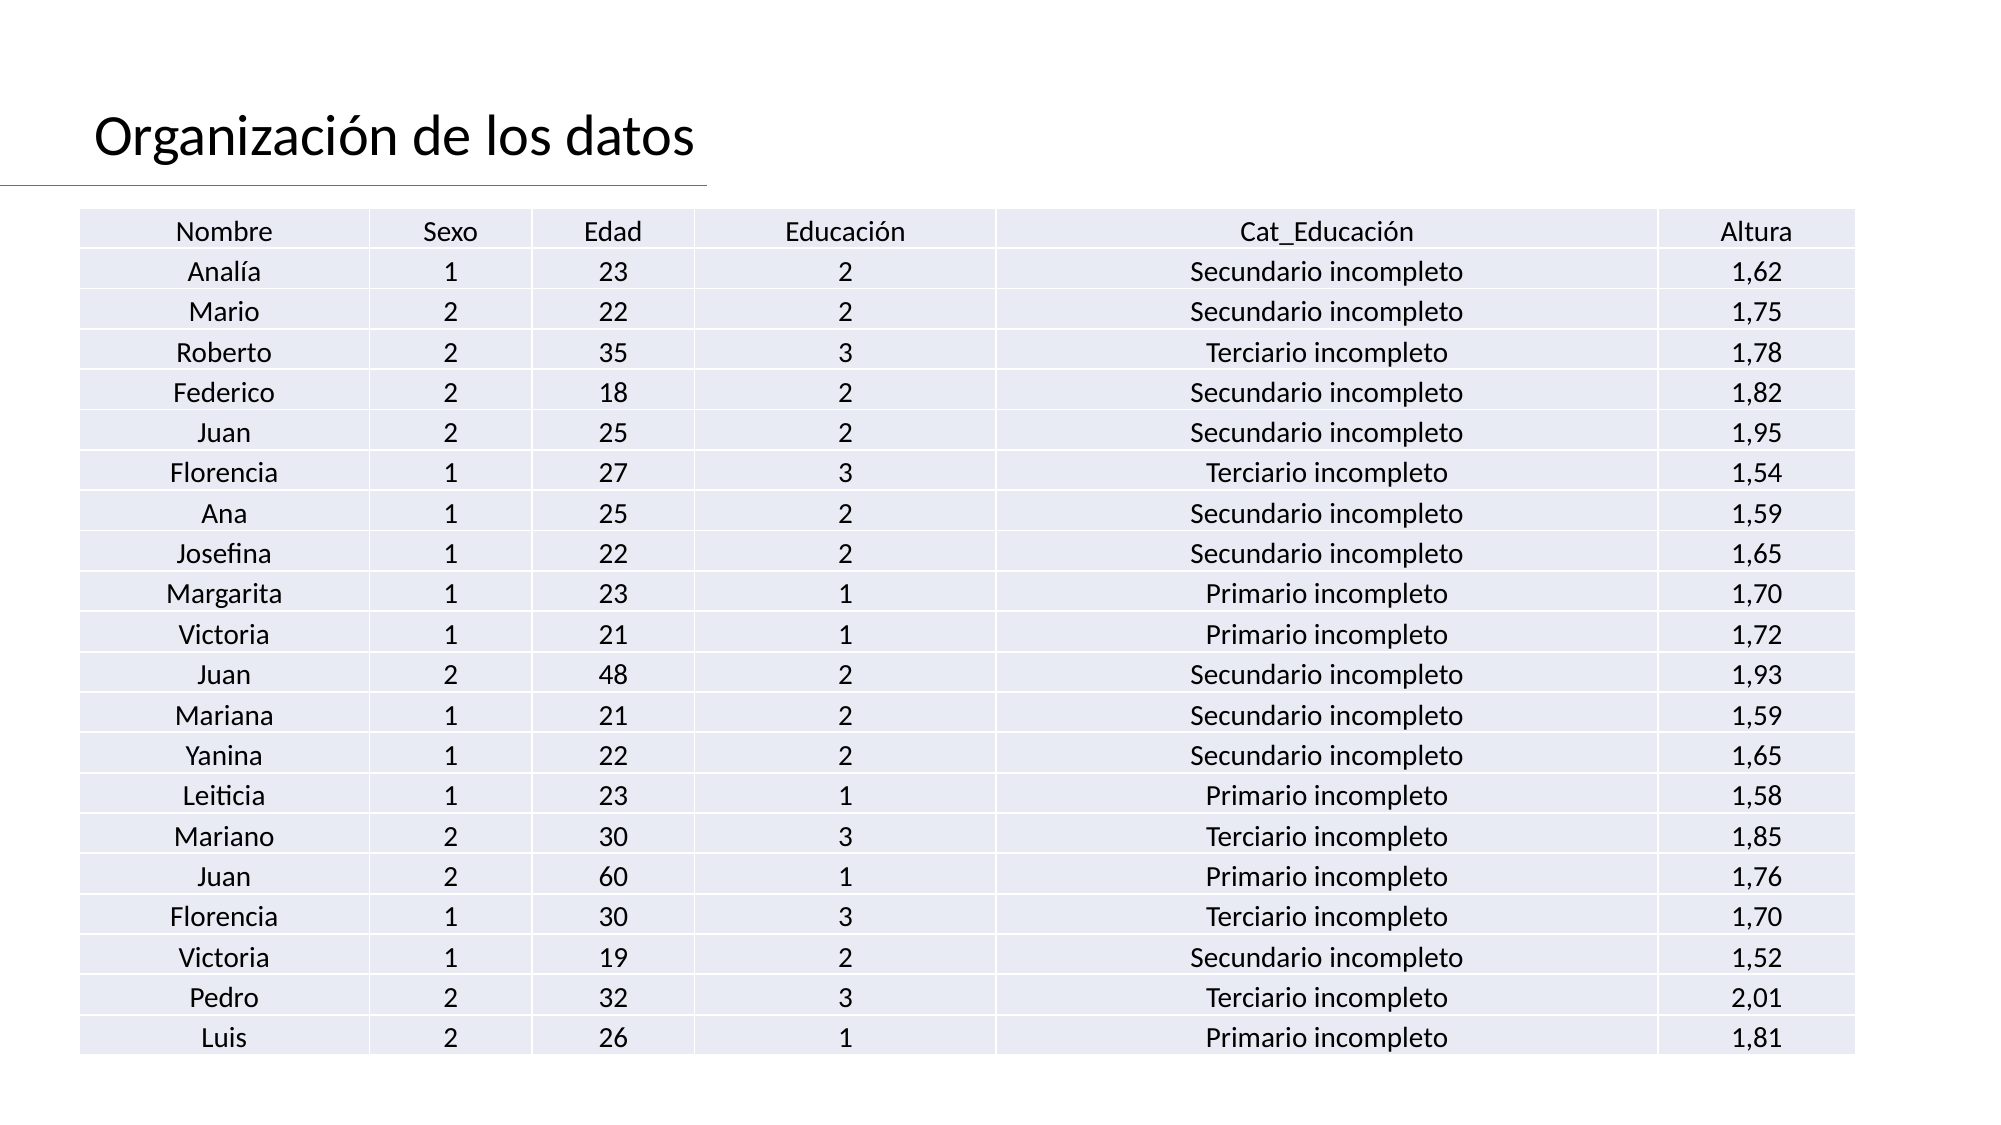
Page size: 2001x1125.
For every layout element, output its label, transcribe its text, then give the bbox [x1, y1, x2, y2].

table_cell 2 [695, 733, 995, 772]
table_cell 1 [370, 572, 531, 610]
table_cell Terciario incompleto [997, 814, 1657, 852]
table_cell Juan [80, 854, 369, 893]
table_cell 23 [533, 774, 694, 812]
table_cell 3 [695, 975, 995, 1014]
table_cell 2 [695, 249, 995, 288]
table_cell Primario incompleto [997, 774, 1657, 812]
table_cell 22 [533, 289, 694, 328]
table_cell 2 [695, 693, 995, 731]
table_cell 1,76 [1659, 854, 1855, 893]
table_cell 1 [370, 895, 531, 933]
table_cell Secundario incompleto [997, 531, 1657, 570]
table_cell 1,70 [1659, 572, 1855, 610]
table_cell 2 [370, 370, 531, 409]
table_cell Florencia [80, 895, 369, 933]
table_cell Primario incompleto [997, 854, 1657, 893]
table_cell 2,01 [1659, 975, 1855, 1014]
table_cell Mariano [80, 814, 369, 852]
table_cell 1,72 [1659, 612, 1855, 651]
table_cell 1,65 [1659, 531, 1855, 570]
table_cell 22 [533, 733, 694, 772]
table_cell 3 [695, 814, 995, 852]
table_cell Primario incompleto [997, 1016, 1657, 1054]
table_cell 1,78 [1659, 330, 1855, 368]
table_cell 1,59 [1659, 693, 1855, 731]
table_cell 25 [533, 410, 694, 449]
table_cell 35 [533, 330, 694, 368]
table_cell 1 [370, 531, 531, 570]
table_cell 2 [370, 410, 531, 449]
table_cell 1 [370, 733, 531, 772]
table_cell 2 [695, 491, 995, 530]
table_cell 1 [370, 451, 531, 489]
table_cell Analía [80, 249, 369, 288]
table_cell Federico [80, 370, 369, 409]
table_cell Secundario incompleto [997, 491, 1657, 530]
table_cell Josefina [80, 531, 369, 570]
table_cell 1,52 [1659, 935, 1855, 973]
table_cell Mario [80, 289, 369, 328]
table_cell 32 [533, 975, 694, 1014]
table_cell 1,81 [1659, 1016, 1855, 1054]
table_cell 21 [533, 612, 694, 651]
table_cell Terciario incompleto [997, 895, 1657, 933]
table_cell 22 [533, 531, 694, 570]
table_cell Luis [80, 1016, 369, 1054]
table_cell 27 [533, 451, 694, 489]
table_cell Juan [80, 653, 369, 691]
table_cell 23 [533, 572, 694, 610]
table_cell 2 [695, 935, 995, 973]
table_cell Leiticia [80, 774, 369, 812]
table_cell 1,82 [1659, 370, 1855, 409]
table_cell Victoria [80, 612, 369, 651]
table_cell 60 [533, 854, 694, 893]
table_cell 3 [695, 451, 995, 489]
table_cell 1 [370, 249, 531, 288]
table_cell 1 [370, 612, 531, 651]
table_header Cat_Educación [997, 209, 1657, 247]
table_header Altura [1659, 209, 1855, 247]
table_cell 21 [533, 693, 694, 731]
table_cell 2 [370, 653, 531, 691]
table_cell 19 [533, 935, 694, 973]
table_header Sexo [370, 209, 531, 247]
table_cell Margarita [80, 572, 369, 610]
table_cell 18 [533, 370, 694, 409]
table_cell 30 [533, 895, 694, 933]
table_cell Mariana [80, 693, 369, 731]
table_cell 2 [370, 975, 531, 1014]
table_cell 3 [695, 330, 995, 368]
table_cell Primario incompleto [997, 612, 1657, 651]
table_cell 1 [695, 572, 995, 610]
table_cell Secundario incompleto [997, 289, 1657, 328]
table_cell 1,70 [1659, 895, 1855, 933]
table_cell 1,93 [1659, 653, 1855, 691]
table_cell 2 [695, 289, 995, 328]
table_cell 1,85 [1659, 814, 1855, 852]
table_cell 2 [695, 410, 995, 449]
table_cell 30 [533, 814, 694, 852]
table_cell Terciario incompleto [997, 975, 1657, 1014]
table_cell Roberto [80, 330, 369, 368]
table_cell 2 [370, 289, 531, 328]
table_cell 25 [533, 491, 694, 530]
table_cell 3 [695, 895, 995, 933]
table_cell Florencia [80, 451, 369, 489]
table_cell Primario incompleto [997, 572, 1657, 610]
table_cell Secundario incompleto [997, 693, 1657, 731]
table_cell 26 [533, 1016, 694, 1054]
table_cell 48 [533, 653, 694, 691]
table_cell 1,95 [1659, 410, 1855, 449]
table_cell Secundario incompleto [997, 249, 1657, 288]
table_cell 2 [370, 1016, 531, 1054]
table_cell Pedro [80, 975, 369, 1014]
table_cell 2 [695, 370, 995, 409]
table_cell 2 [695, 653, 995, 691]
table_cell Ana [80, 491, 369, 530]
table_cell 1 [695, 774, 995, 812]
table_cell 2 [370, 814, 531, 852]
table_cell 1 [695, 854, 995, 893]
table_cell Secundario incompleto [997, 653, 1657, 691]
table_header Edad [533, 209, 694, 247]
table_header Educación [695, 209, 995, 247]
table_cell 1,65 [1659, 733, 1855, 772]
table_cell 1,75 [1659, 289, 1855, 328]
table_cell 2 [370, 330, 531, 368]
table_cell 2 [695, 531, 995, 570]
table_cell 1,59 [1659, 491, 1855, 530]
text_box Organización de los datos [79, 105, 1505, 207]
table_cell 23 [533, 249, 694, 288]
table_cell Secundario incompleto [997, 733, 1657, 772]
table_cell 1,54 [1659, 451, 1855, 489]
table_cell Secundario incompleto [997, 370, 1657, 409]
table_cell 1 [370, 693, 531, 731]
table_cell 1 [695, 1016, 995, 1054]
table_cell Secundario incompleto [997, 410, 1657, 449]
table_cell 1 [370, 491, 531, 530]
table_cell 2 [370, 854, 531, 893]
table_header Nombre [80, 209, 369, 247]
table_cell 1,62 [1659, 249, 1855, 288]
table_cell 1 [370, 935, 531, 973]
table_cell 1 [695, 612, 995, 651]
table_cell Secundario incompleto [997, 935, 1657, 973]
table_cell Terciario incompleto [997, 451, 1657, 489]
table_cell Victoria [80, 935, 369, 973]
table_cell Terciario incompleto [997, 330, 1657, 368]
table_cell 1,58 [1659, 774, 1855, 812]
table_cell Juan [80, 410, 369, 449]
table_cell Yanina [80, 733, 369, 772]
table_cell 1 [370, 774, 531, 812]
